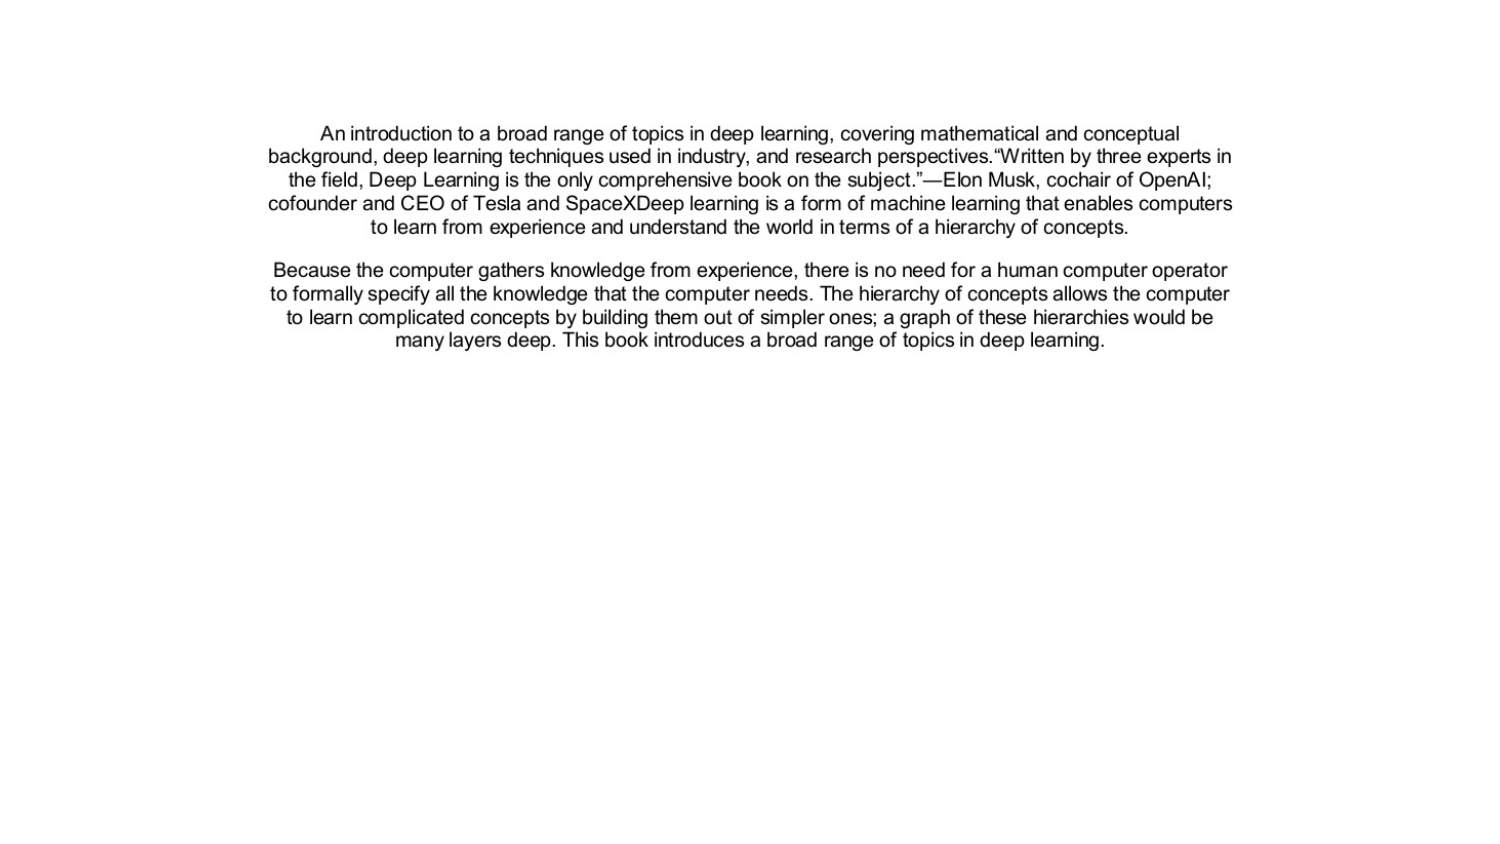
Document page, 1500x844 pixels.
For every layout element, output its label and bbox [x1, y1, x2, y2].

picture [224, 84, 1276, 827]
